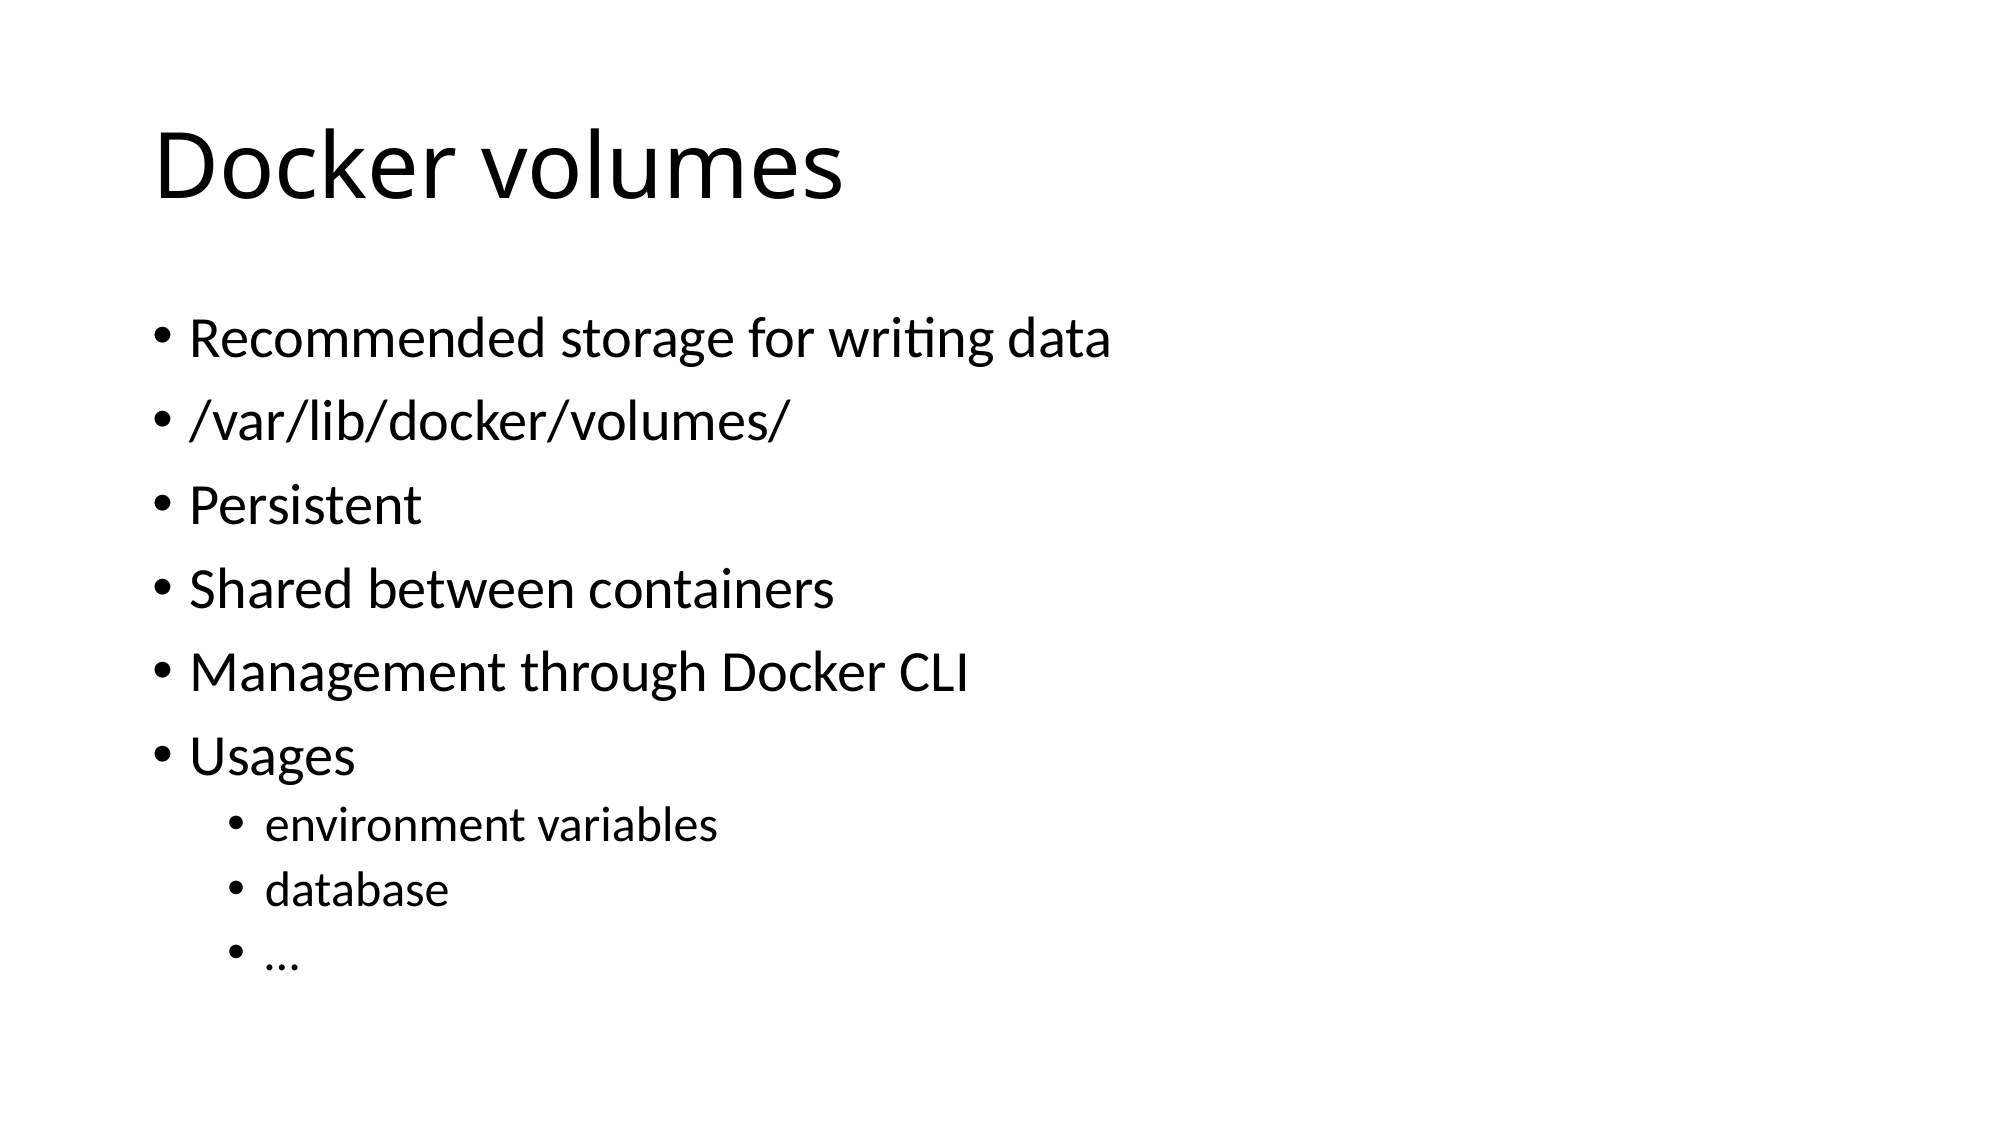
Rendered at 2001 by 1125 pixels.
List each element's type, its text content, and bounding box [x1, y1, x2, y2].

list Recommended storage for writing data /var/lib/docker/volumes/ Persistent Shared between containers Management through Docker CLI Usages environment variables database … [137, 299, 1863, 1014]
title Docker volumes [137, 59, 1863, 278]
